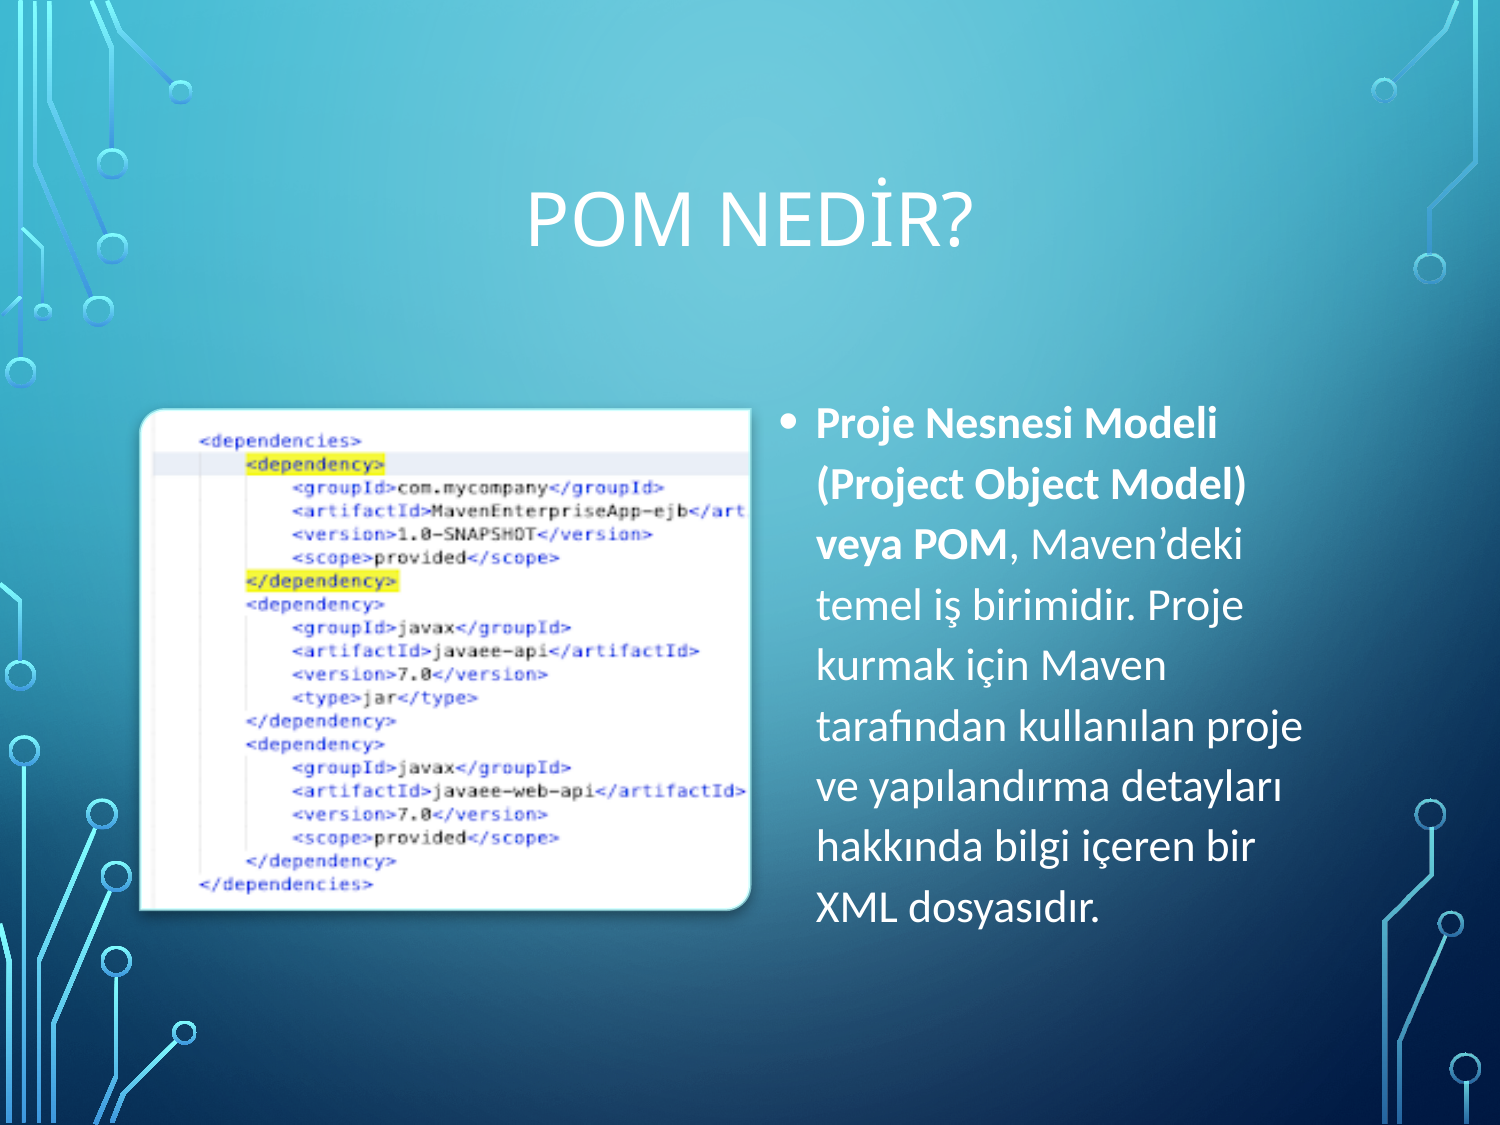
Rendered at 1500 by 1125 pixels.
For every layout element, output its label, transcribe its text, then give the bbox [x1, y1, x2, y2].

picture [140, 409, 751, 910]
list Proje Nesnesi Modeli (Project Object Model) veya POM, Maven’deki temel iş birimidir. Proje kurmak için Maven tarafından kullanılan proje ve yapılandırma detayları hakkında bilgi içeren bir XML dosyasıdır. [763, 369, 1360, 950]
title POM nedir? [140, 101, 1360, 344]
